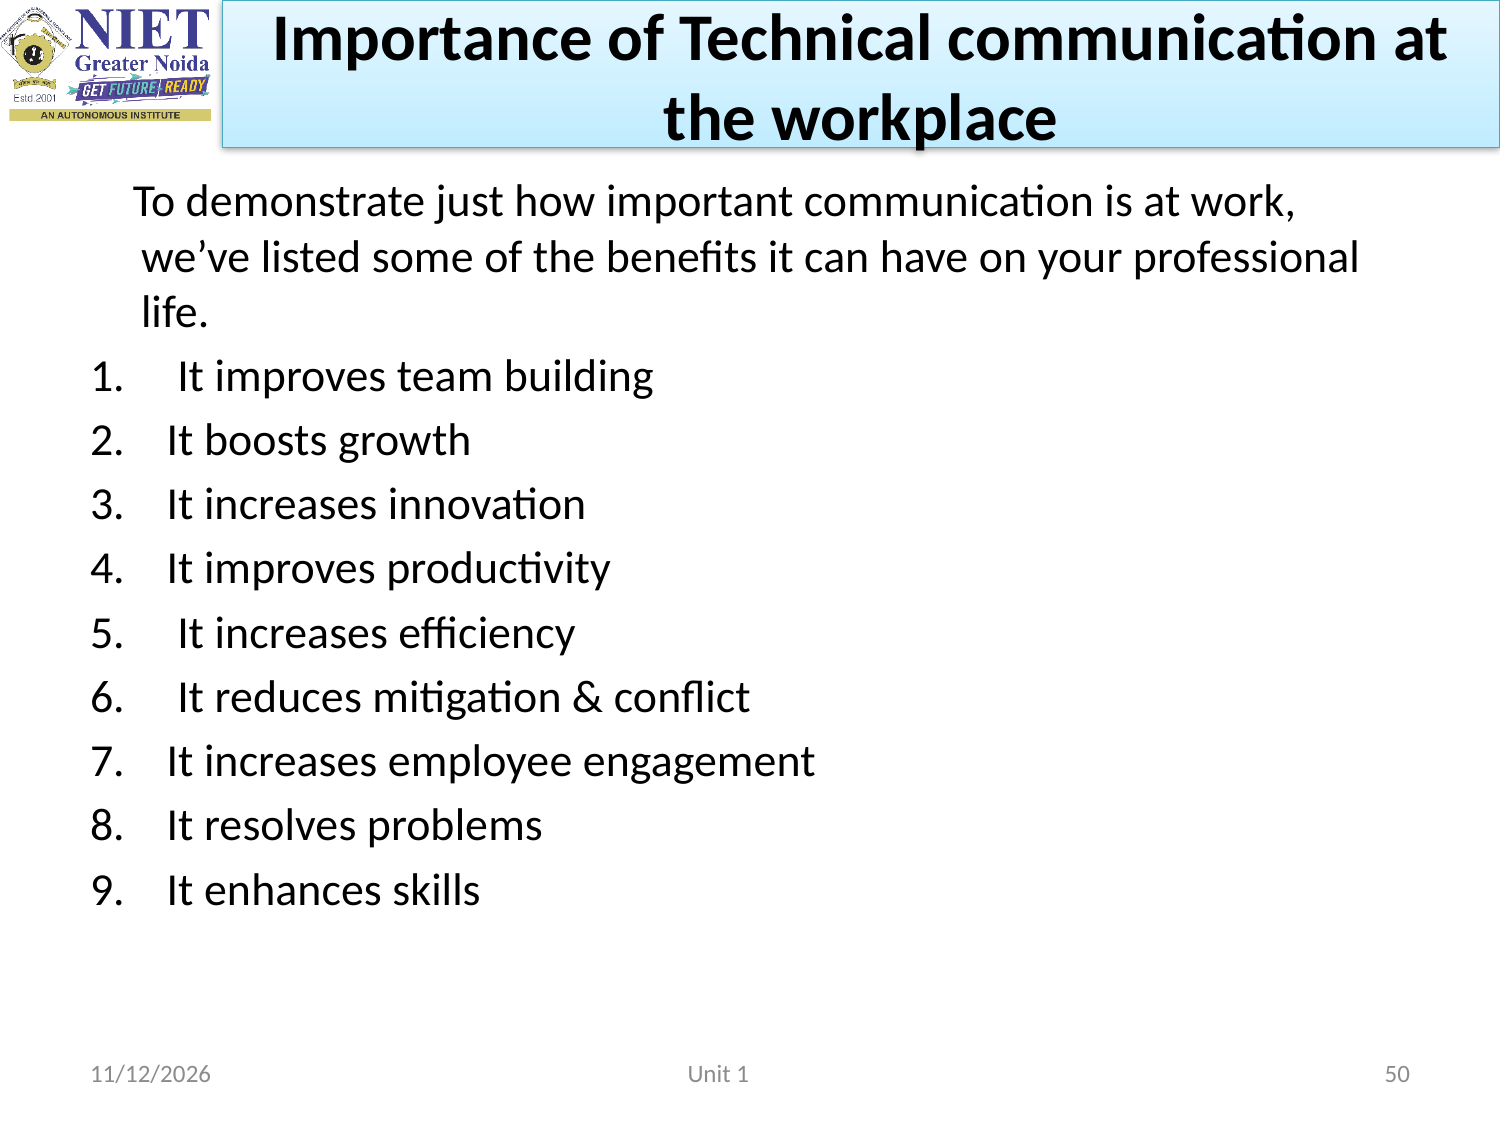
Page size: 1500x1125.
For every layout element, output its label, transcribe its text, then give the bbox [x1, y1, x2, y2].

footer Unit 1 [512, 1042, 988, 1103]
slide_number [75, 1042, 425, 1103]
list To demonstrate just how important communication is at work, we’ve listed some of the benefits it can have on your professional life. It improves team building It boosts growth It increases innovation It improves productivity It increases efficiency It reduces mitigation & conflict It increases employee engagement It resolves problems It enhances skills [75, 162, 1425, 1005]
slide_number 50 [1074, 1042, 1425, 1103]
title Importance of Technical communication at the workplace [222, 0, 1500, 148]
picture [0, 7, 211, 121]
